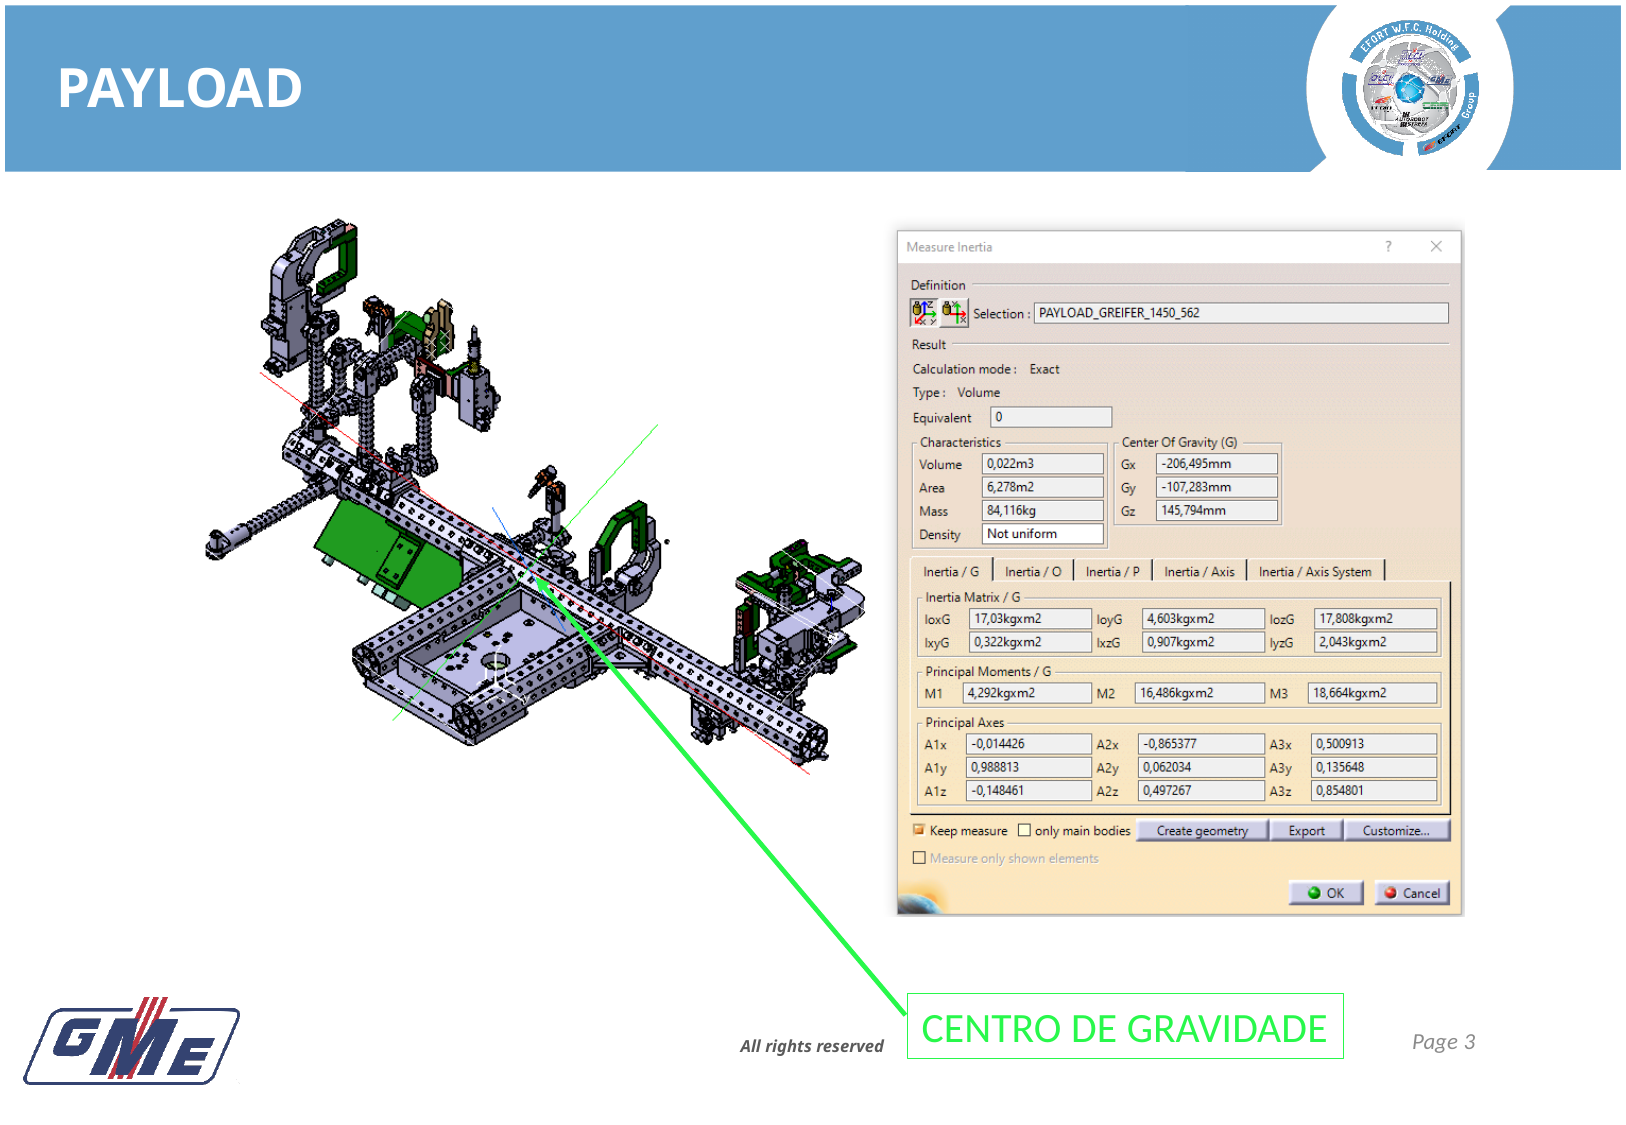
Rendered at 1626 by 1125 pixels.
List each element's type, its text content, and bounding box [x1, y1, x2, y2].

picture [1189, 6, 1486, 172]
text_box CENTRO DE GRAVIDADE [906, 993, 1343, 1059]
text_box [535, 576, 906, 1016]
picture [160, 208, 1465, 917]
picture [1487, 6, 1621, 170]
picture [23, 997, 240, 1085]
